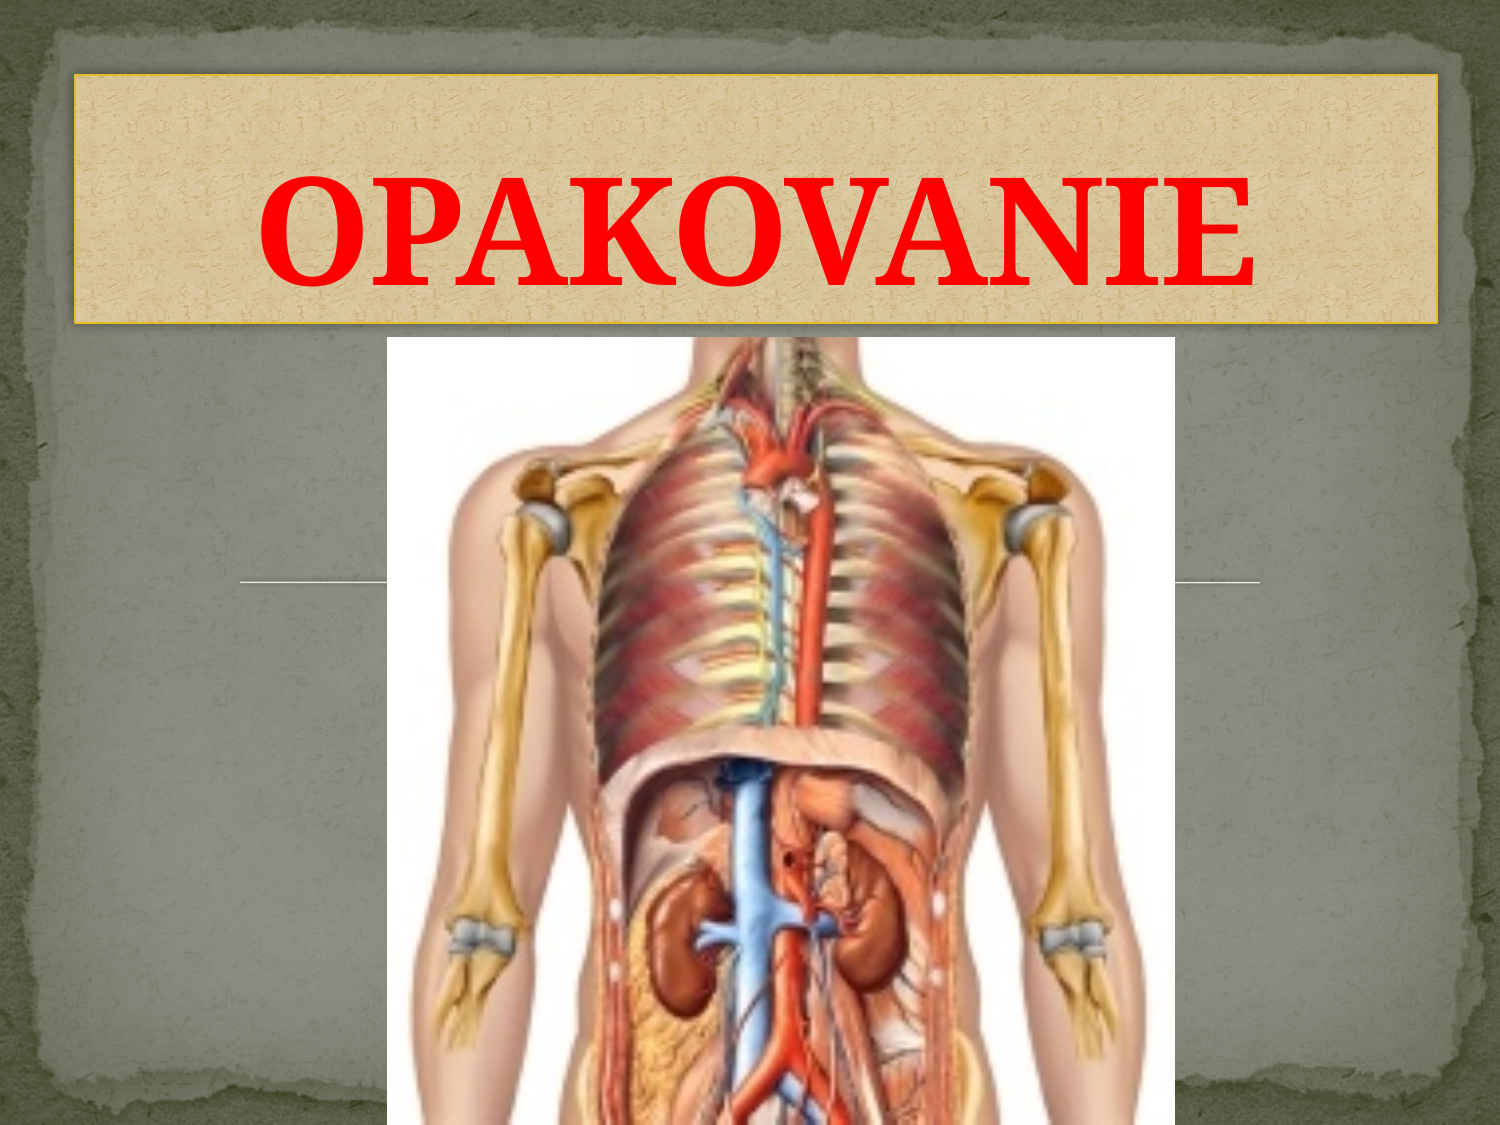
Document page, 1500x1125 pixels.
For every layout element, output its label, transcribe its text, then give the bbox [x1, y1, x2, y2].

picture [387, 337, 1176, 1125]
title OPAKOVANIE [74, 74, 1438, 324]
